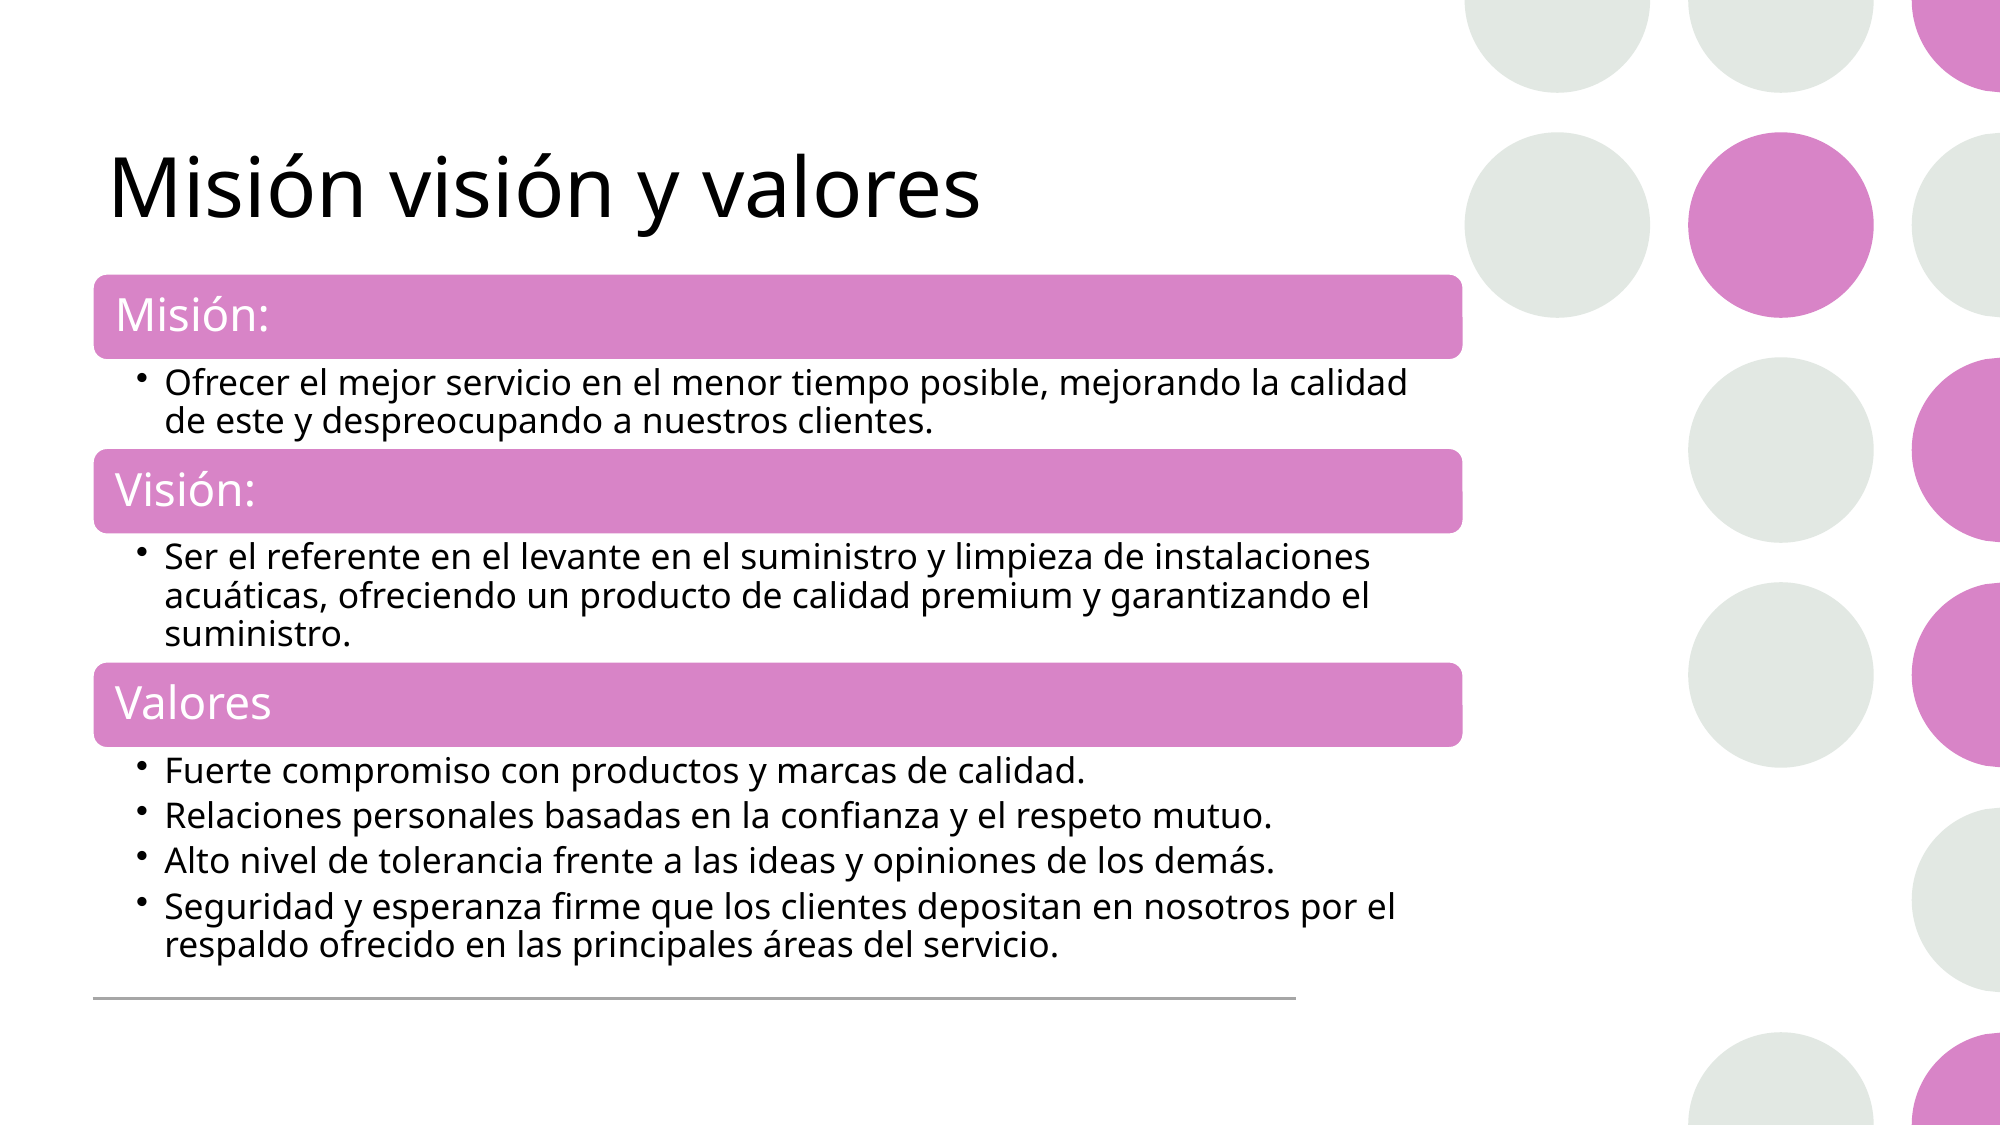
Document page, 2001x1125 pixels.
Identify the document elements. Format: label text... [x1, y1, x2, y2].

title Misión visión y valores [92, 126, 1297, 254]
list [92, 254, 1464, 999]
